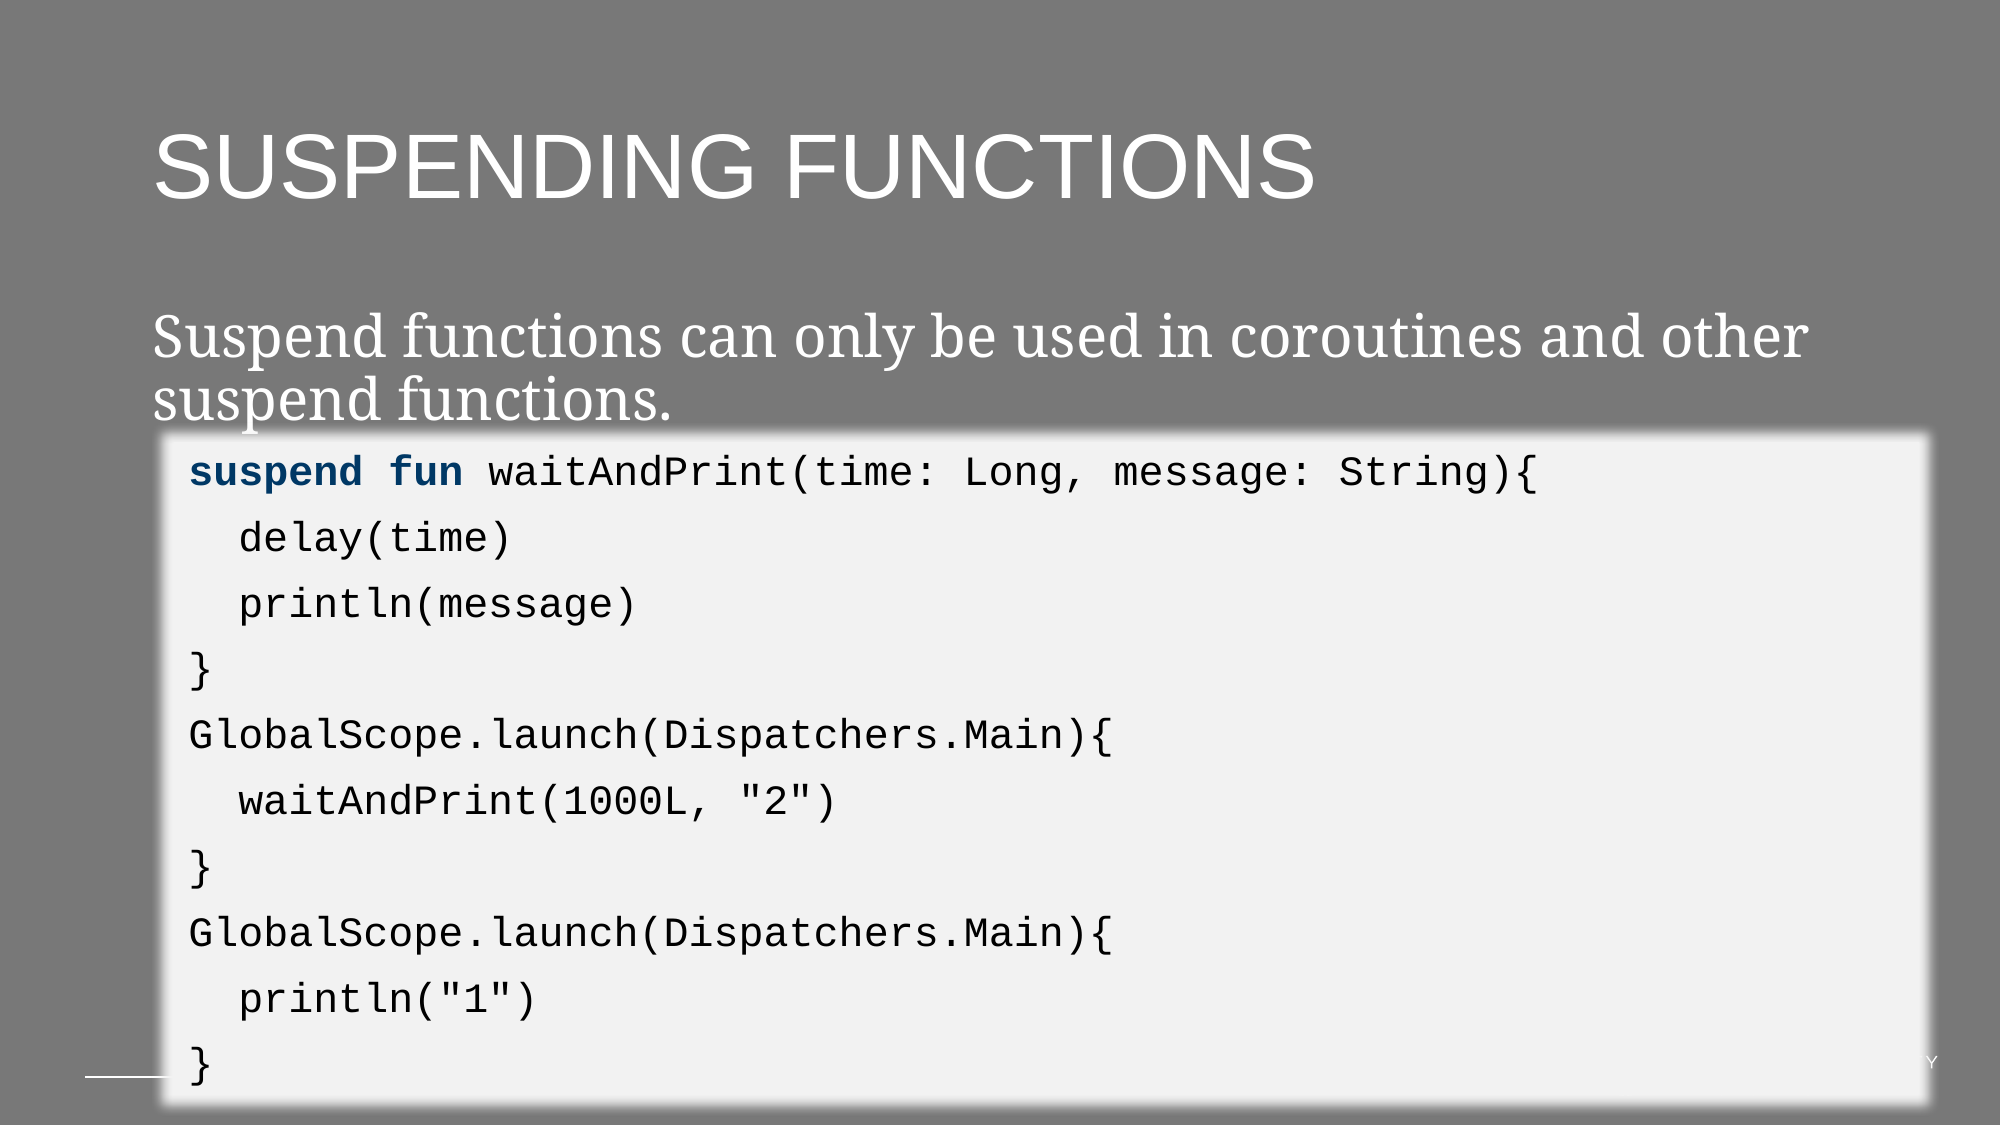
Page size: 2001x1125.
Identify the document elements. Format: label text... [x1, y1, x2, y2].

list Suspend functions can only be used in coroutines and other suspend functions. [137, 299, 1956, 953]
title Suspending functions [137, 59, 1863, 278]
text_box suspend fun waitAndPrint(time: Long, message: String){ delay(time) println(message) } GlobalScope.launch(Dispatchers.Main){ waitAndPrint(1000L, "2") } GlobalScope.launch(Dispatchers.Main){ println("1") } [173, 441, 1920, 1095]
